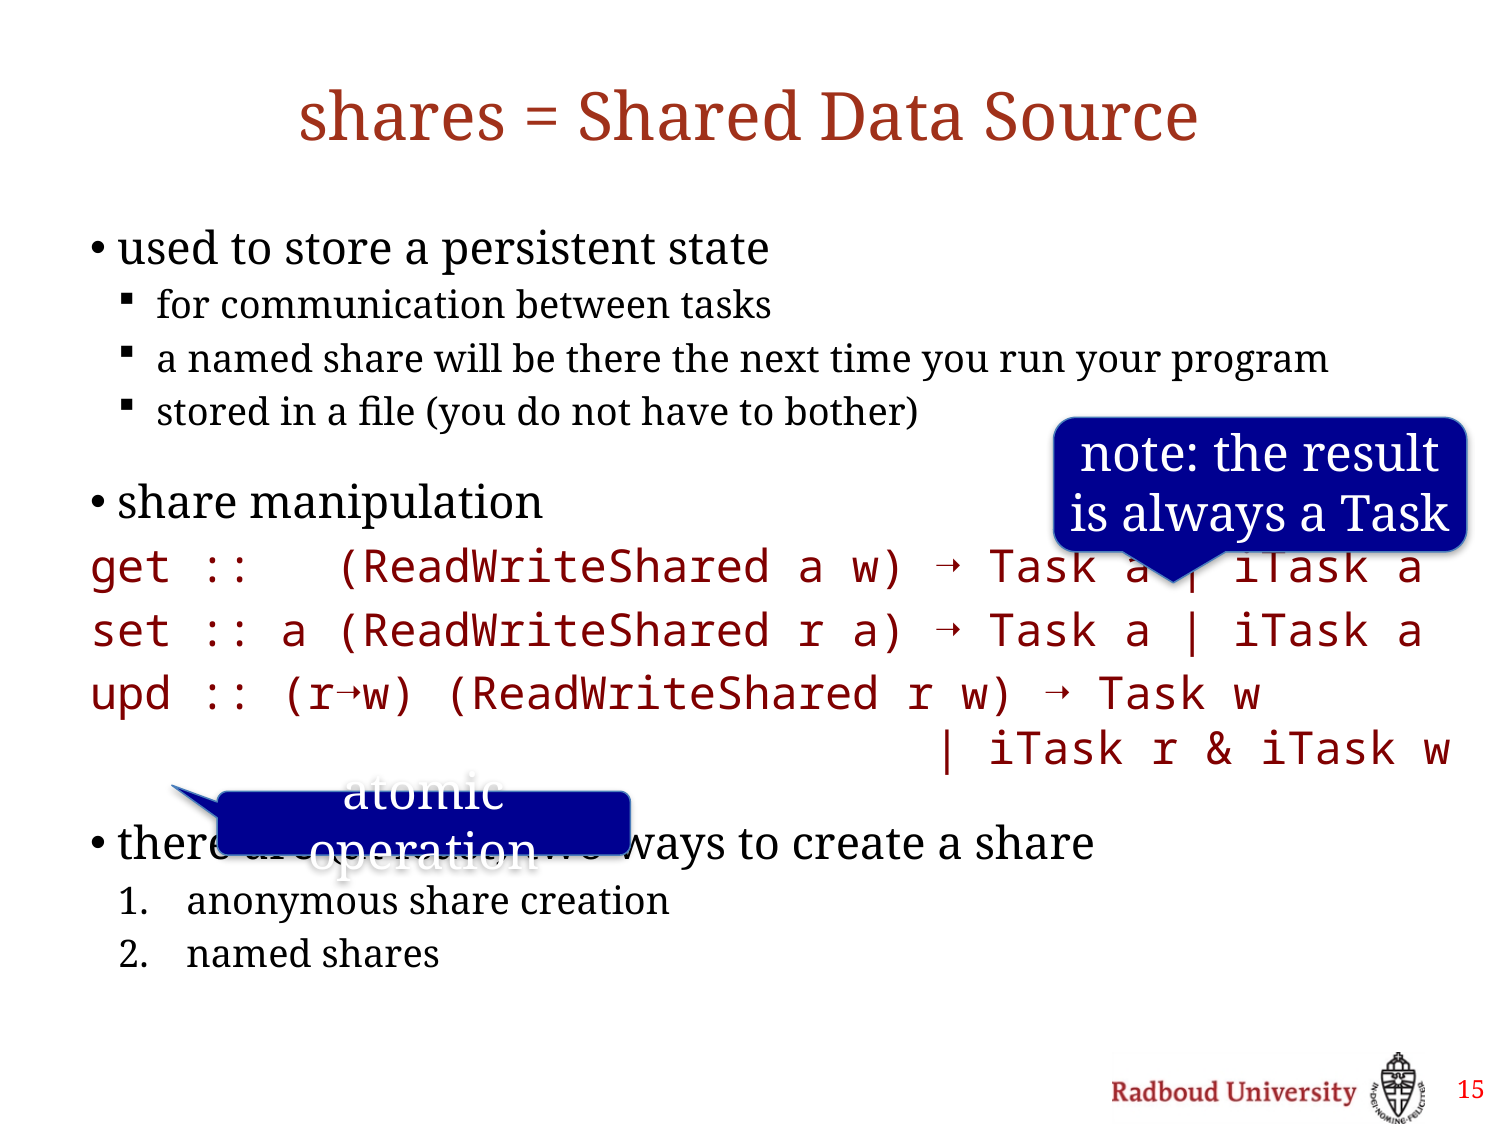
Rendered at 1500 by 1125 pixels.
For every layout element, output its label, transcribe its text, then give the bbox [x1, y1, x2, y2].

text_box atomic operation [171, 784, 632, 856]
list used to store a persistent state for communication between tasks a named share will be there the next time you run your program stored in a file (you do not have to bother) share manipulation ﻿get :: (ReadWriteShared a w) ➝ Task a | iTask a ﻿set :: a (ReadWriteShared r a) ➝ Task a | iTask a ﻿upd :: (r➝w) (ReadWriteShared r w) ➝ Task w | iTask r & iTask w there are (at least) two ways to create a share anonymous share creation named shares [75, 211, 1500, 1083]
text_box note: the result is always a Task [1052, 416, 1468, 584]
slide_number 15 [1433, 1060, 1500, 1121]
picture [1112, 1083, 1425, 1124]
title shares = Shared Data Source [75, 27, 1425, 201]
